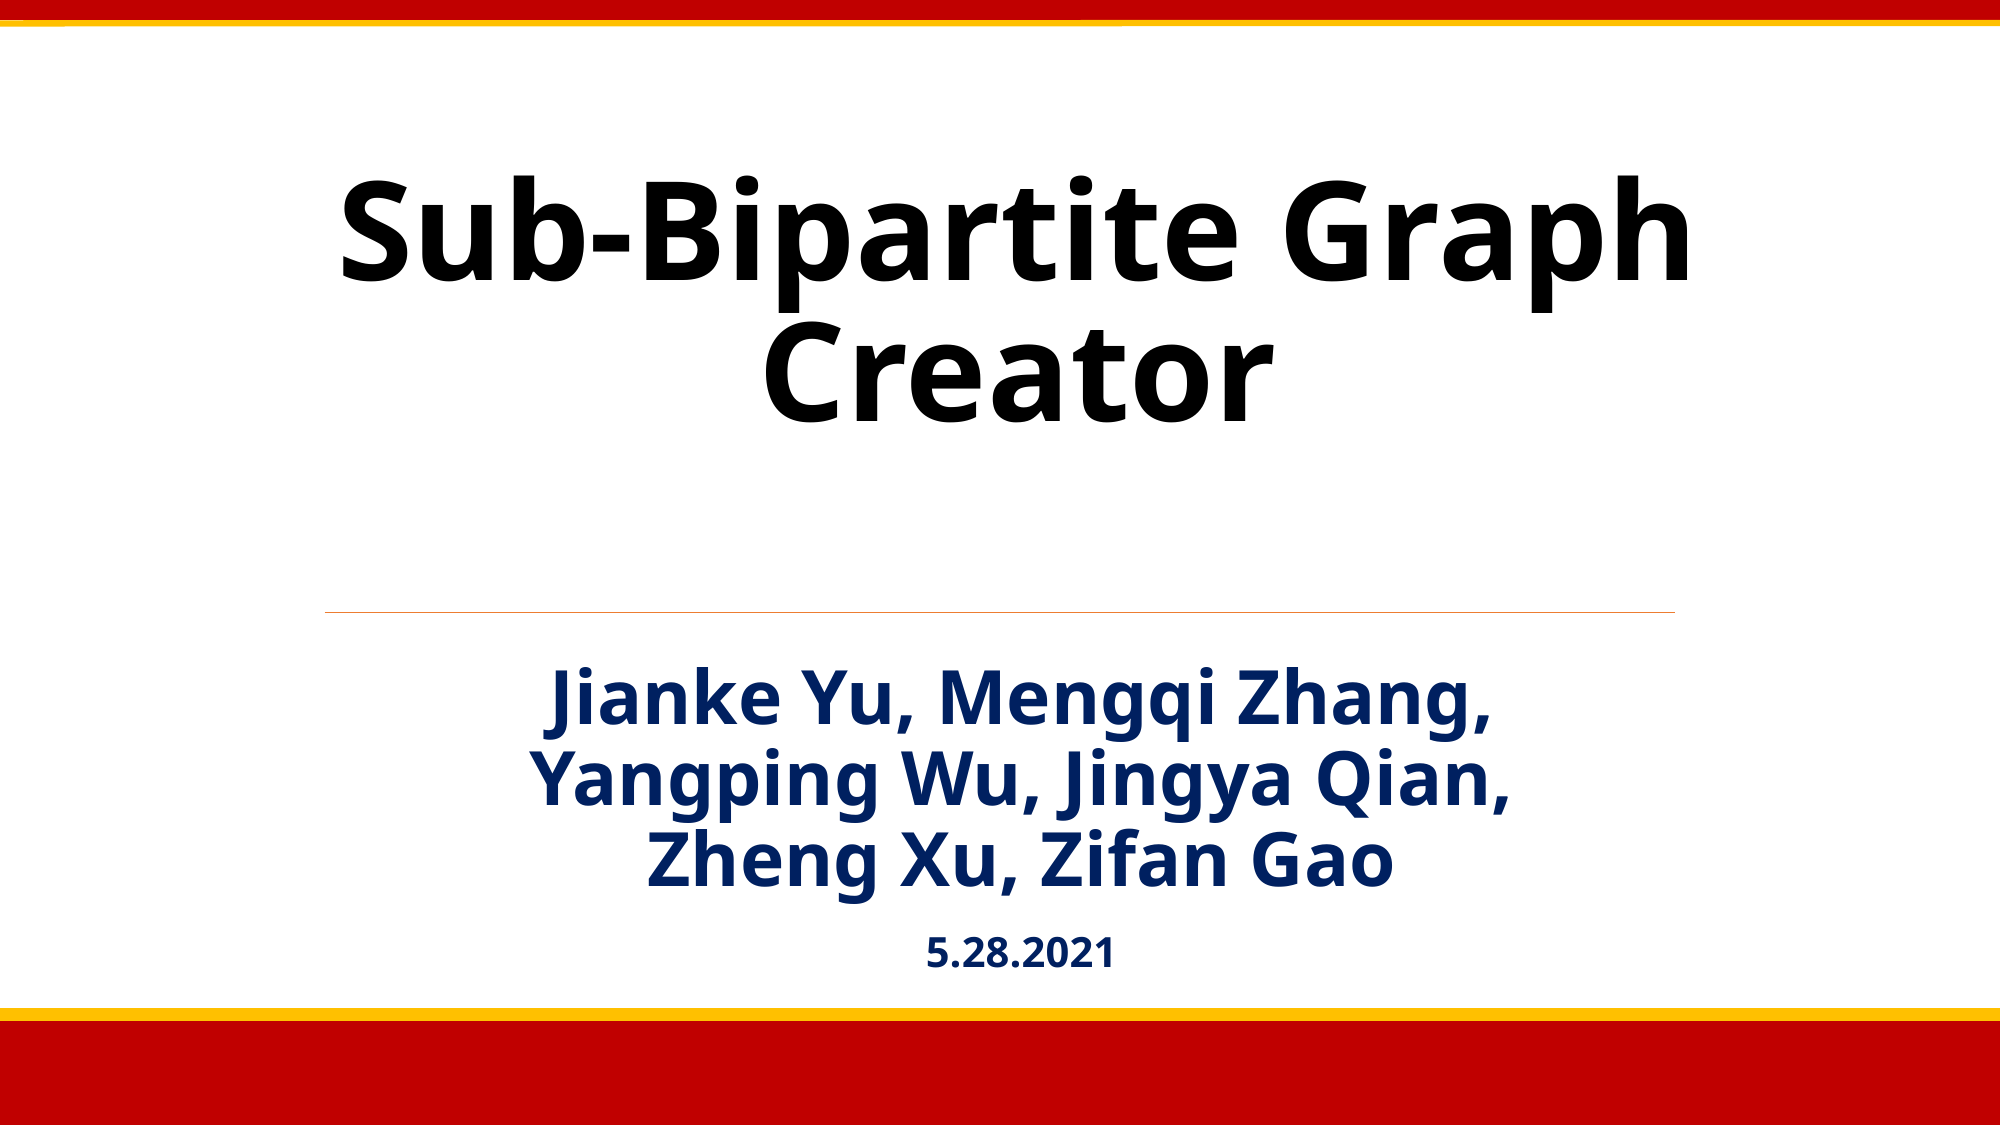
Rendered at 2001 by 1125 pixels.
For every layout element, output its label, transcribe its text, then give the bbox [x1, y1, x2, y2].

title Sub-Bipartite Graph Creator [89, 0, 1947, 457]
subtitle Jianke Yu, Mengqi Zhang, Yangping Wu, Jingya Qian, Zheng Xu, Zifan Gao 5.28.2021 [421, 536, 1615, 1100]
